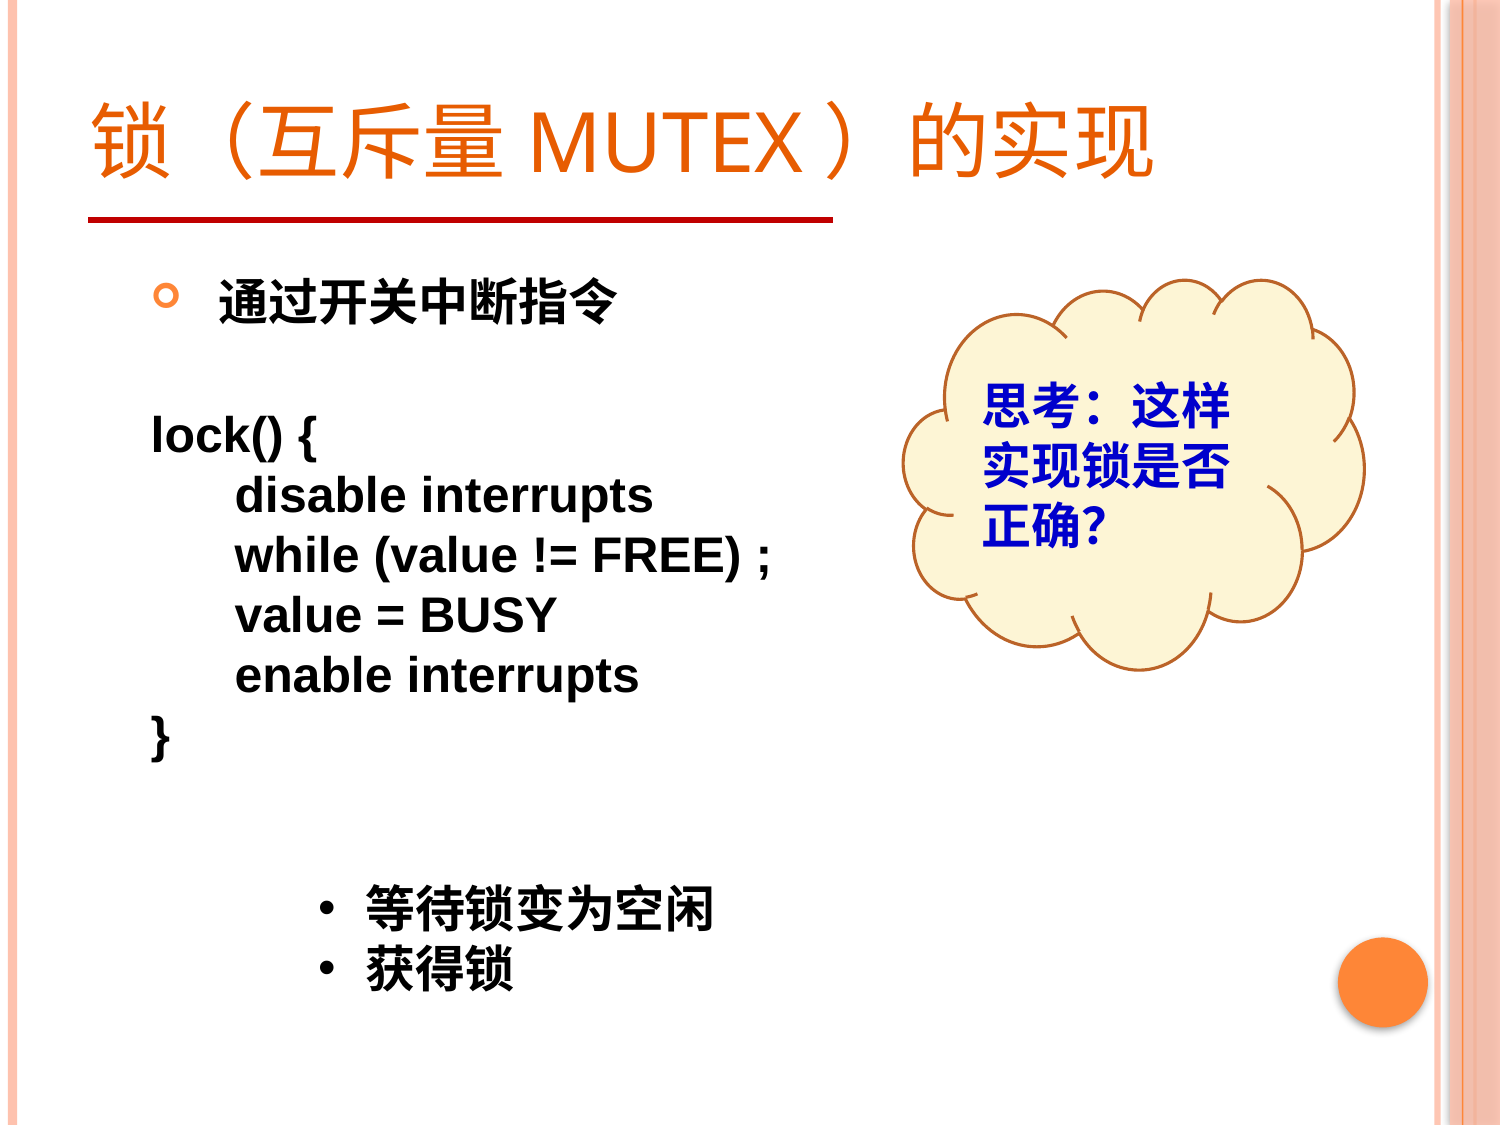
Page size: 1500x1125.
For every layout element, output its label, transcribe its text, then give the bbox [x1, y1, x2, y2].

text_box 思考：这样实现锁是否正确？ [901, 278, 1367, 673]
list 通过开关中断指令 lock() { disable interrupts while (value != FREE) ; value = BUSY enable interrupts } [135, 262, 1415, 1032]
text_box 等待锁变为空闲 获得锁 [303, 869, 730, 1005]
title 锁（互斥量mutex）的实现 [75, 45, 1300, 197]
